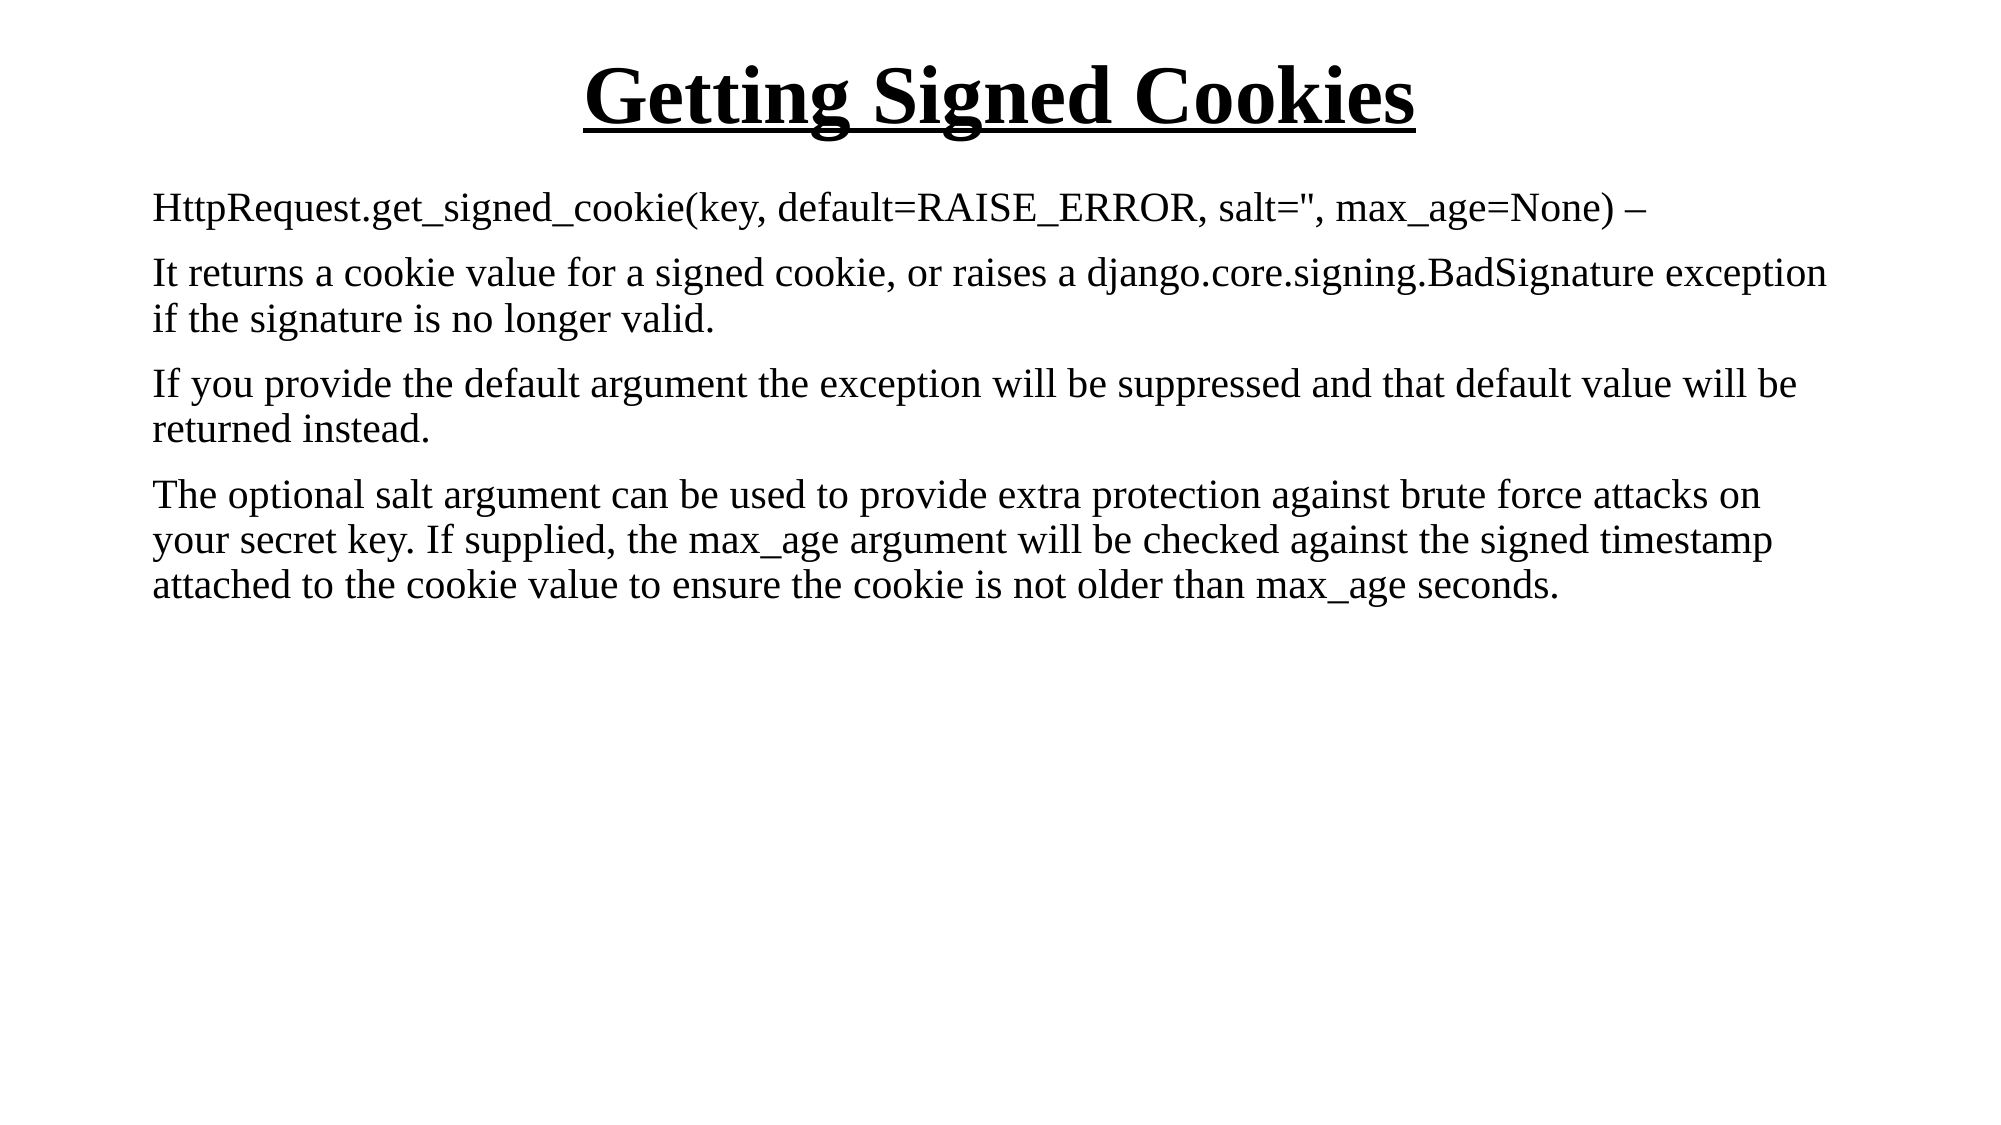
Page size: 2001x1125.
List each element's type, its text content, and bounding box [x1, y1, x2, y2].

list HttpRequest.get_signed_cookie(key, default=RAISE_ERROR, salt='', max_age=None) – It returns a cookie value for a signed cookie, or raises a django.core.signing.BadSignature exception if the signature is no longer valid. If you provide the default argument the exception will be suppressed and that default value will be returned instead. The optional salt argument can be used to provide extra protection against brute force attacks on your secret key. If supplied, the max_age argument will be checked against the signed timestamp attached to the cookie value to ensure the cookie is not older than max_age seconds. [137, 177, 1863, 1038]
title Getting Signed Cookies [137, 19, 1863, 174]
